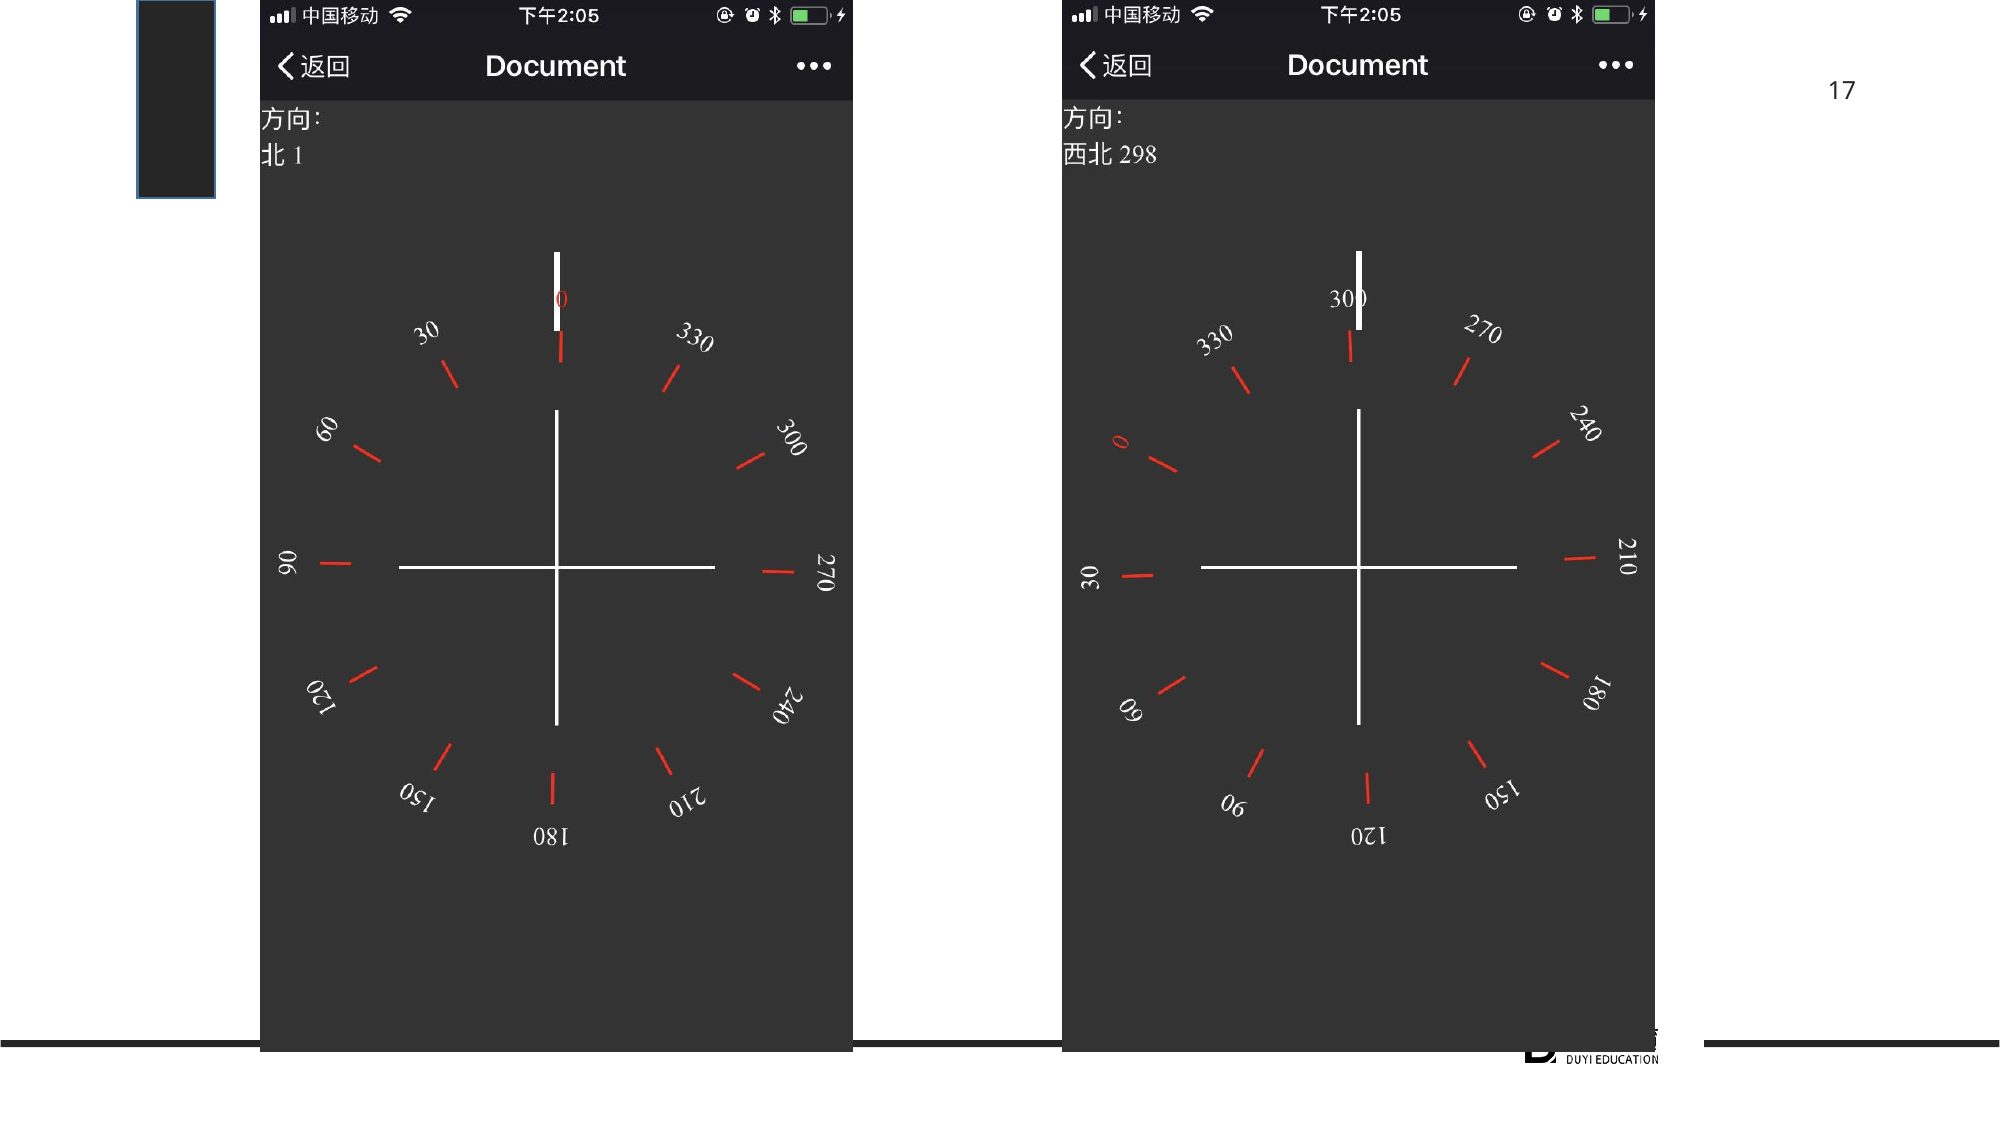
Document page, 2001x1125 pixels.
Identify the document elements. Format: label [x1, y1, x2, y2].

picture [260, 0, 853, 1052]
picture [1062, 0, 1679, 1081]
